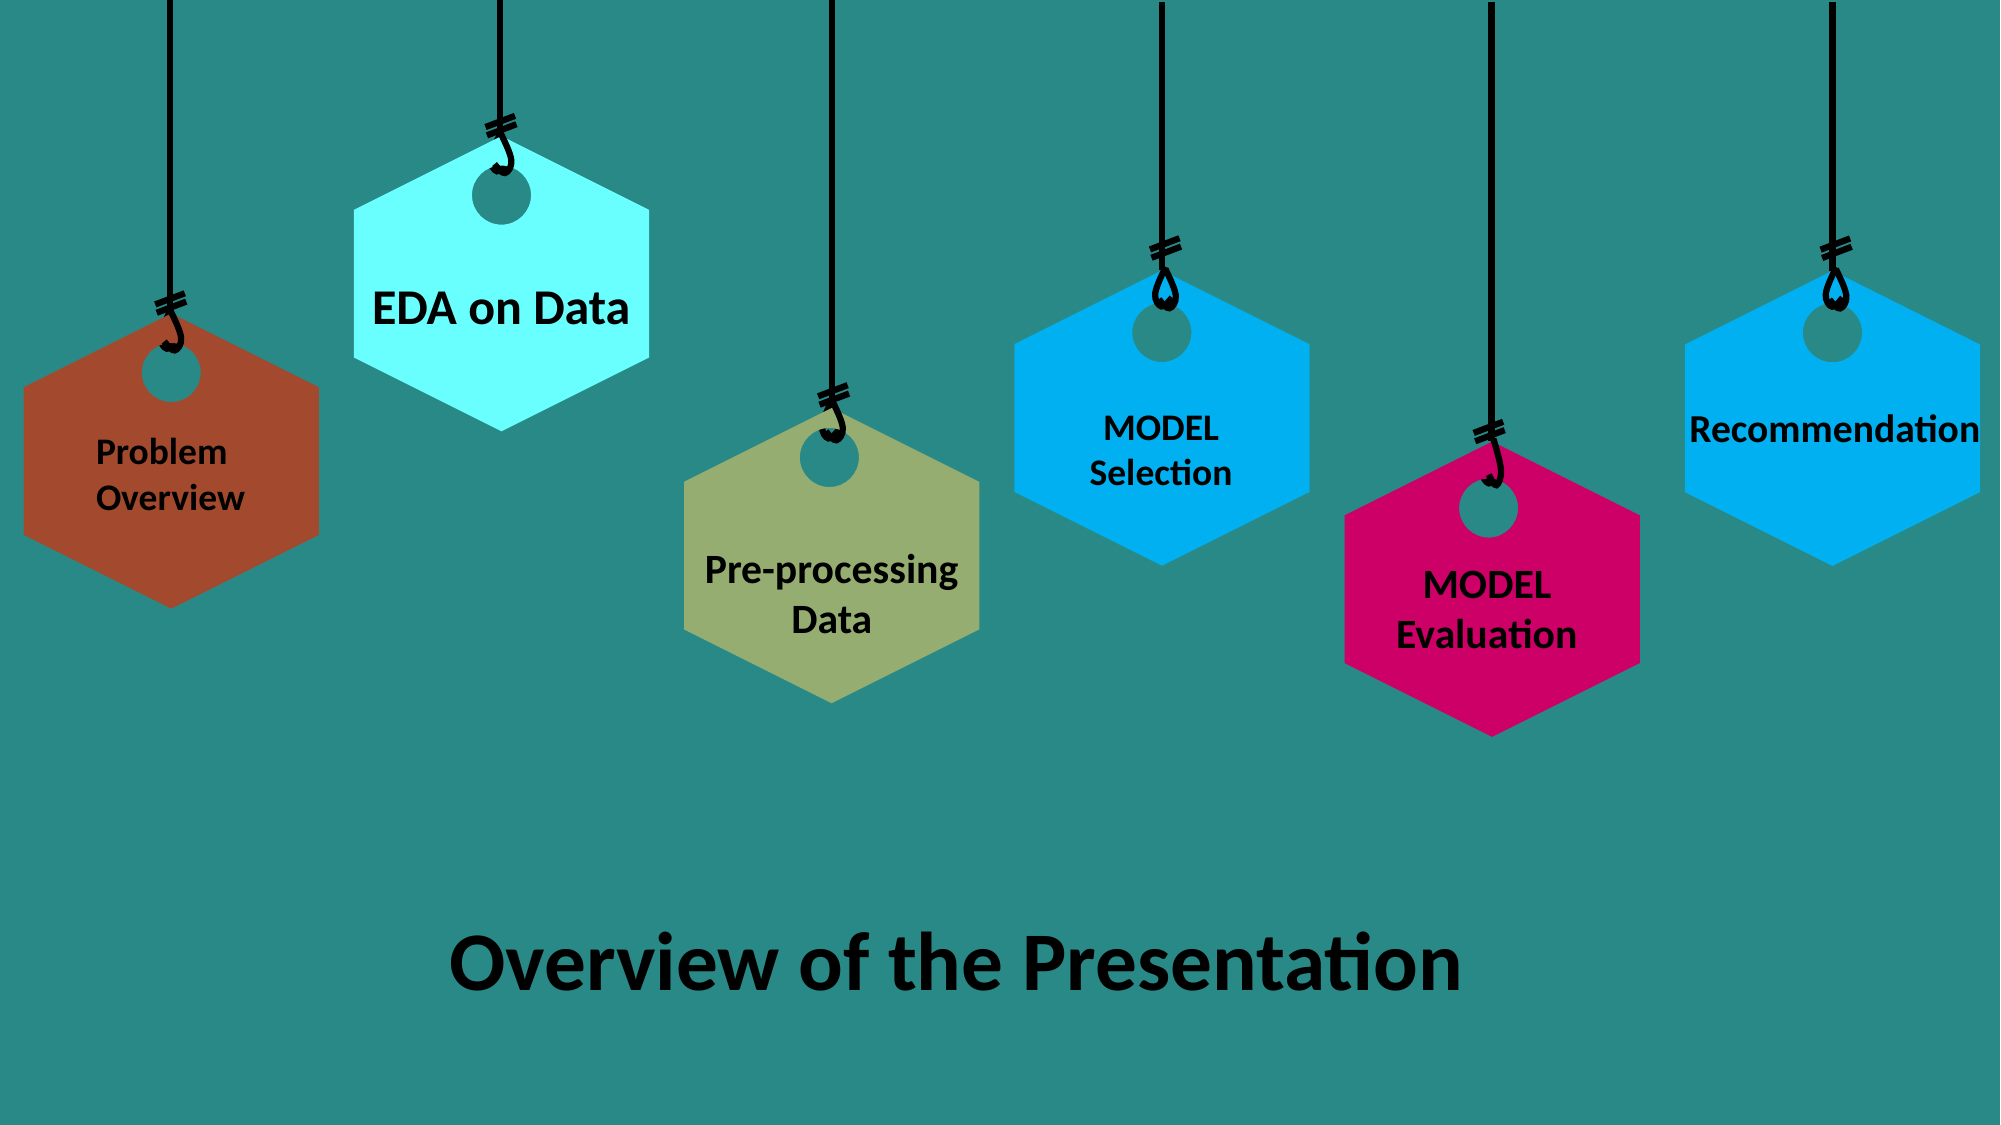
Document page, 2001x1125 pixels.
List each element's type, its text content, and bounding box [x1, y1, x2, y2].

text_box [1664, 1, 2000, 566]
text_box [1014, 1, 1310, 566]
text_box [684, 0, 980, 704]
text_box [1334, 1, 1640, 737]
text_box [351, 0, 652, 432]
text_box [23, 0, 319, 609]
text_box Overview of the Presentation [217, 899, 1696, 1015]
